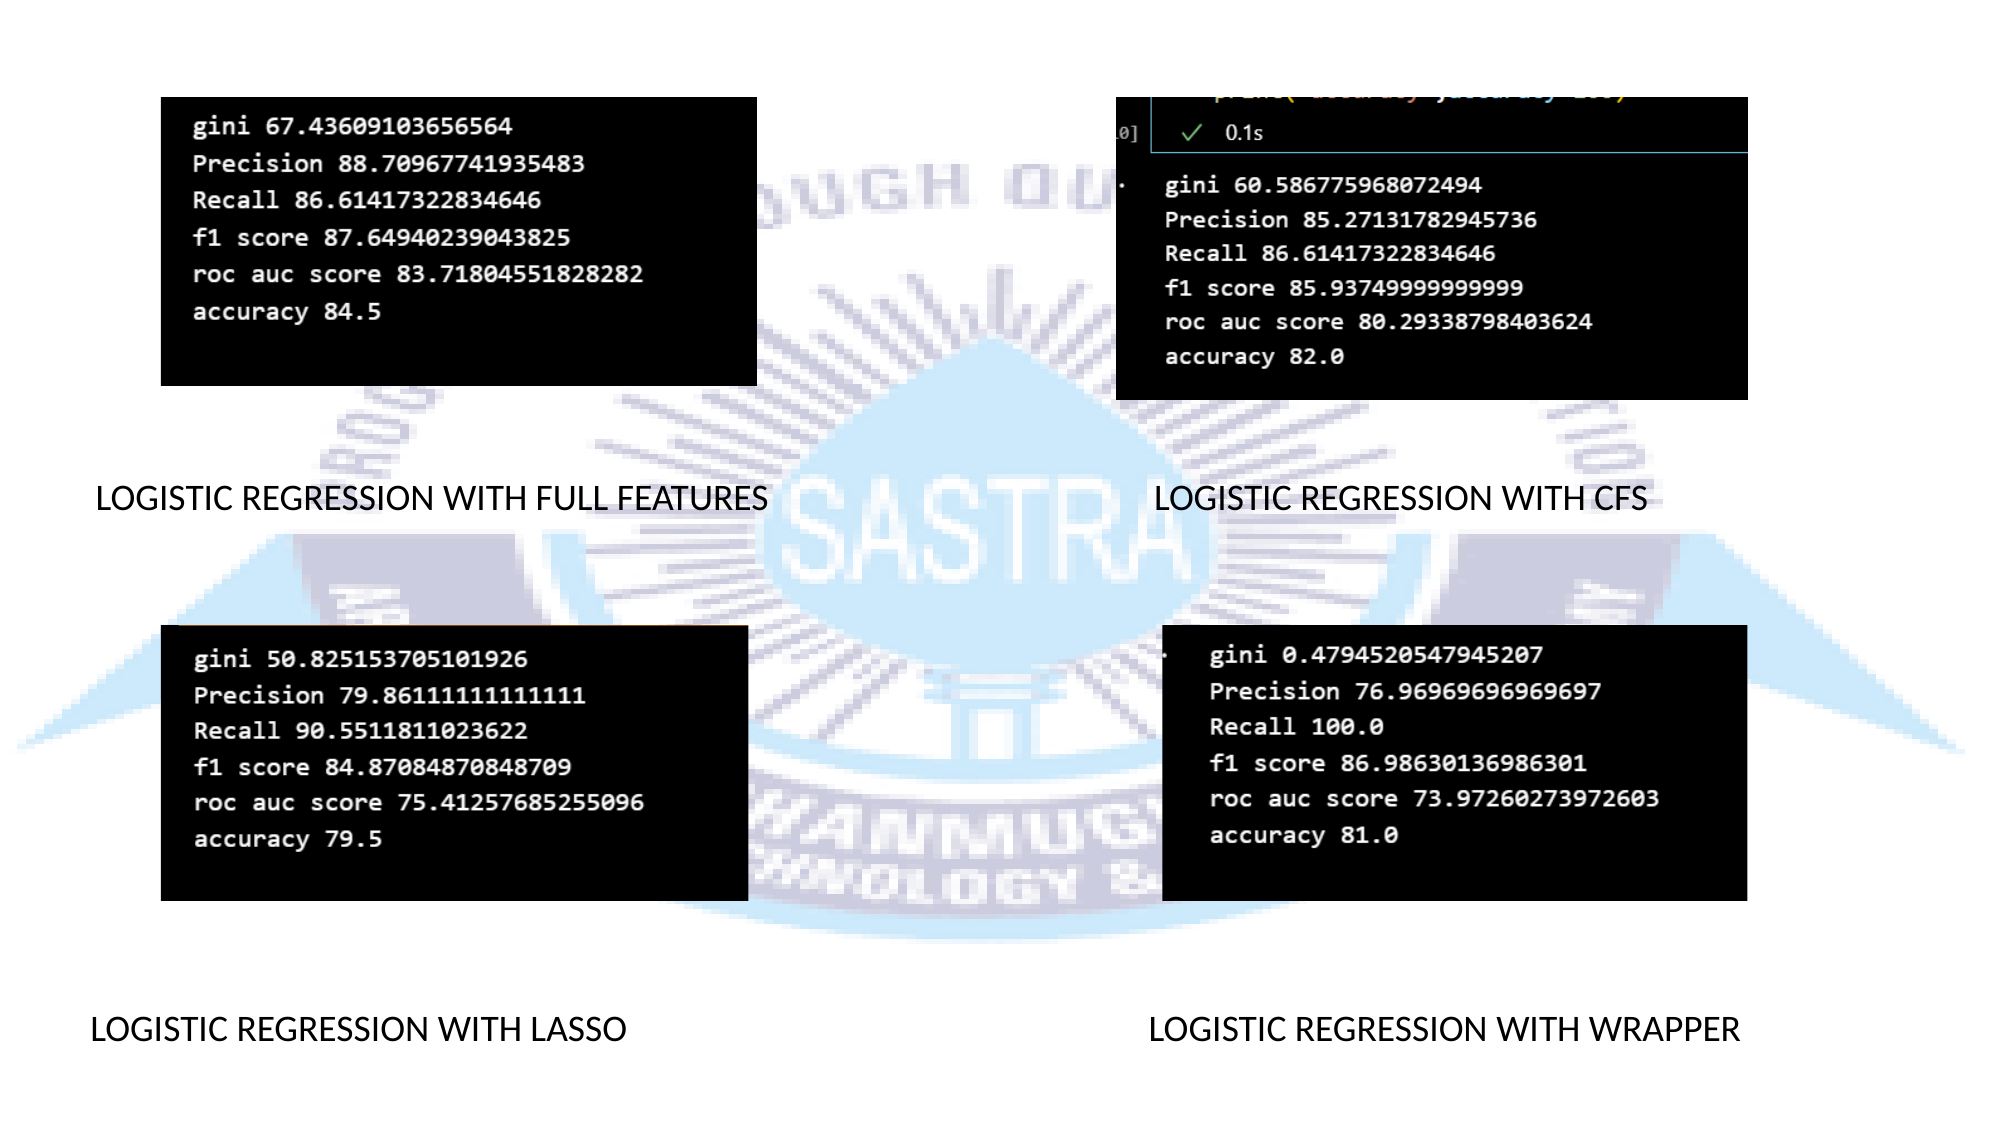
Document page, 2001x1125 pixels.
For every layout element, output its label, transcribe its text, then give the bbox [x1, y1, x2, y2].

text_box LOGISTIC REGRESSION WITH FULL FEATURES LOGISTIC REGRESSION WITH CFS [80, 466, 1905, 526]
picture [1115, 97, 1748, 400]
picture [160, 97, 758, 386]
picture [160, 625, 749, 901]
picture [1162, 625, 1748, 901]
text_box LOGISTIC REGRESSION WITH LASSO LOGISTIC REGRESSION WITH WRAPPER [75, 996, 1851, 1056]
